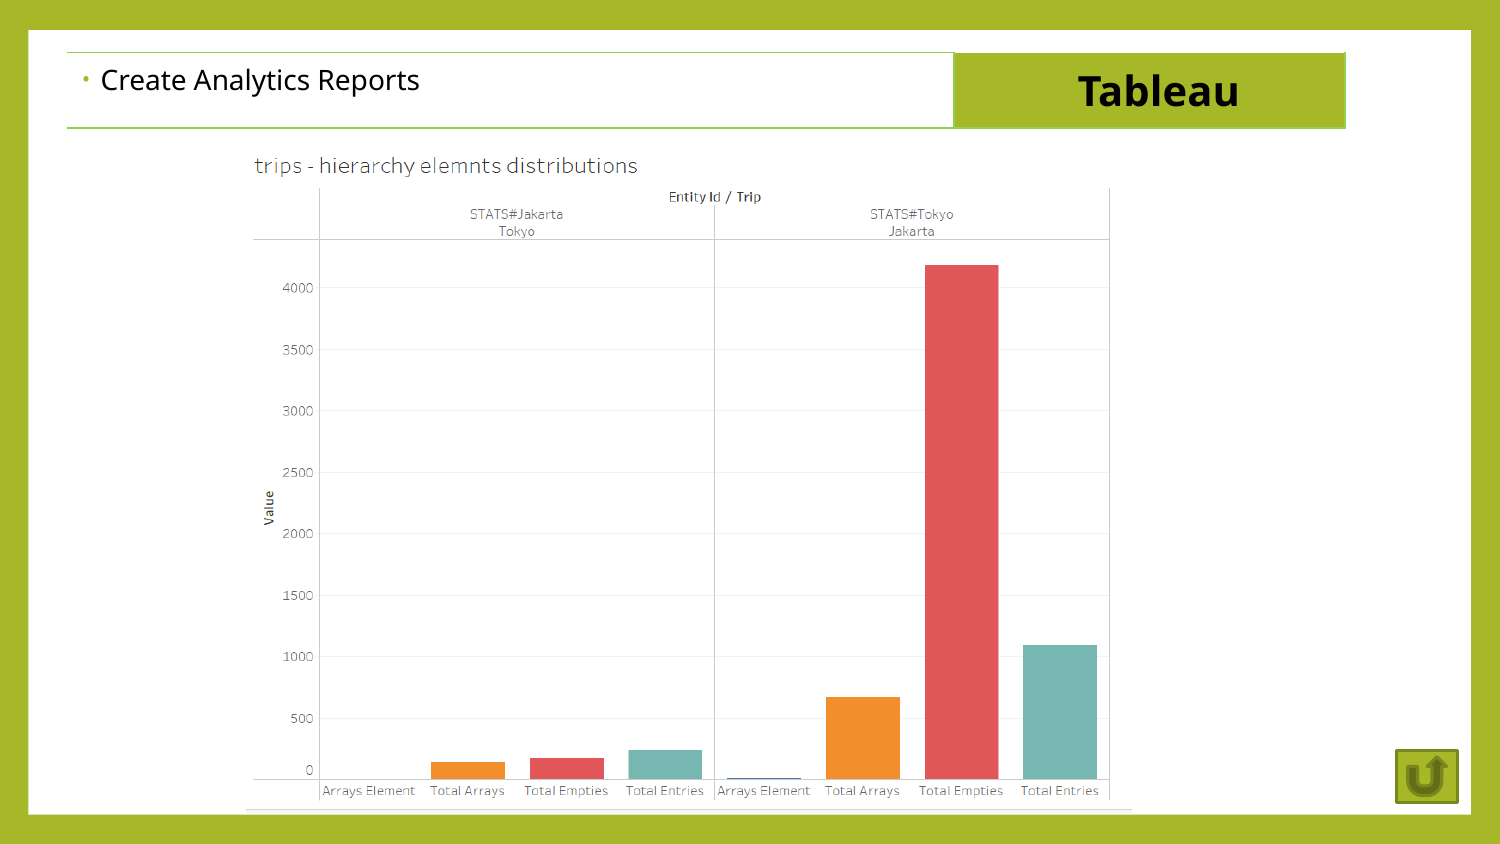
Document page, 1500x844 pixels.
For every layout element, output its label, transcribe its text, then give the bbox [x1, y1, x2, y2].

text_box [1395, 749, 1459, 804]
table_header Tableau [955, 53, 1344, 127]
picture [246, 146, 1133, 814]
table_header Create Analytics Reports [67, 53, 953, 127]
